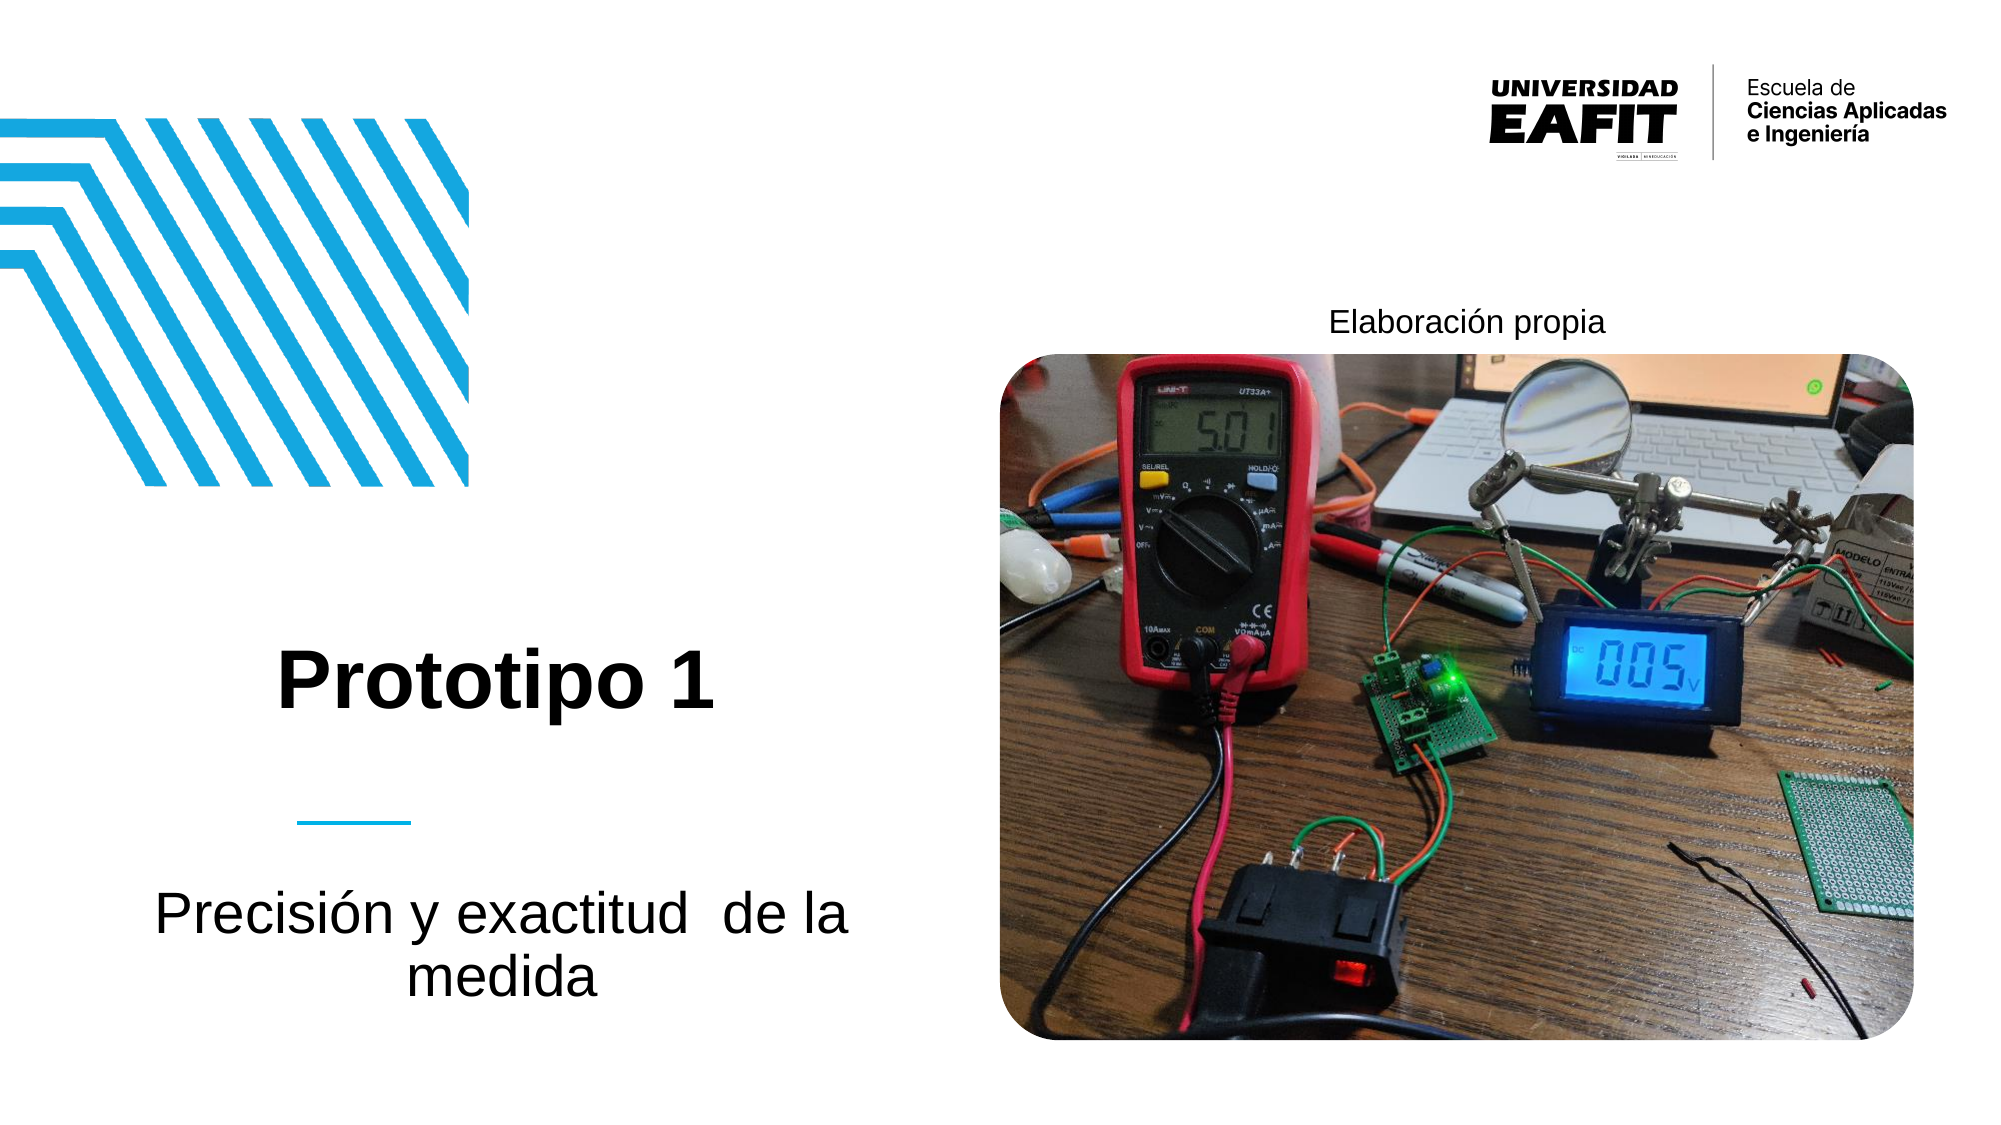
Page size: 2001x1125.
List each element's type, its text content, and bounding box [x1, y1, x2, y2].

picture [1430, 33, 2000, 192]
picture [0, 61, 497, 541]
title Prototipo 1 [261, 562, 743, 801]
picture [999, 354, 1914, 1041]
list Precisión y exactitud de la medida [42, 876, 963, 960]
text_box Elaboración propia [1313, 293, 1627, 348]
